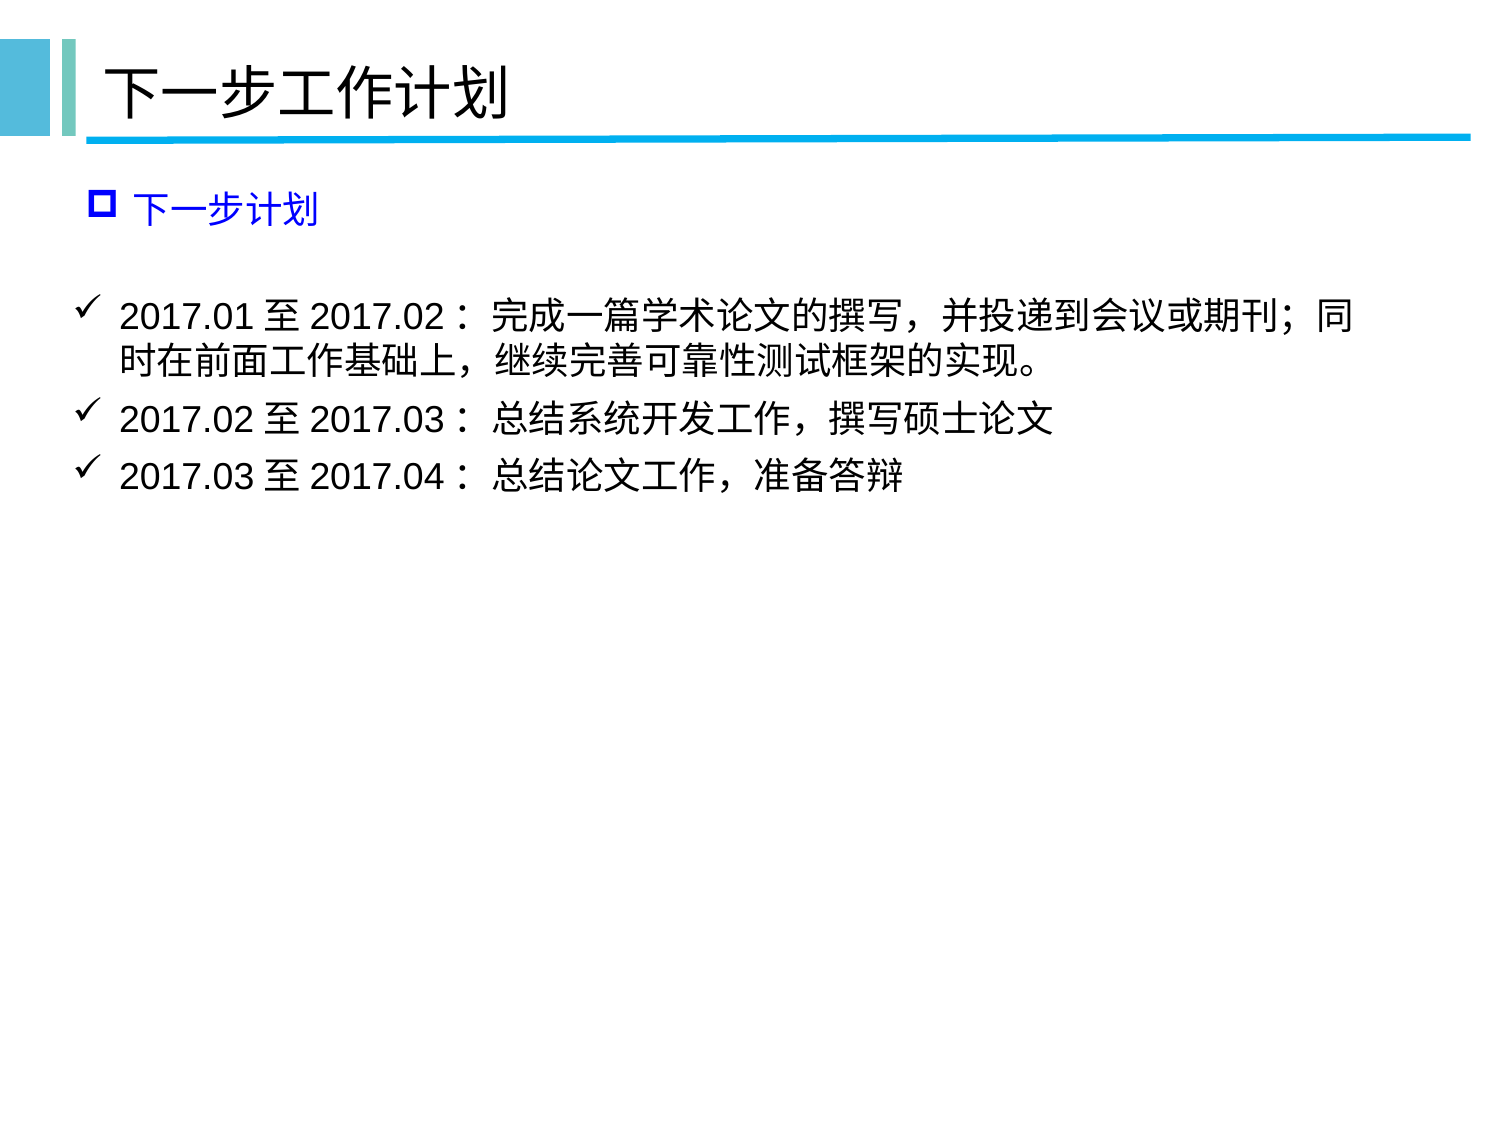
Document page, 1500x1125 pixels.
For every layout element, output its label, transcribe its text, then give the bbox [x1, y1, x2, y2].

title 下一步工作计划 [87, 39, 1426, 136]
text_box 2017.01至2017.02：完成一篇学术论文的撰写，并投递到会议或期刊；同时在前面工作基础上，继续完善可靠性测试框架的实现。 2017.02至2017.03：总结系统开发工作，撰写硕士论文 2017.03至2017.04：总结论文工作，准备答辩 [57, 284, 1402, 505]
text_box 下一步计划 [70, 178, 637, 239]
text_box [86, 137, 1471, 141]
